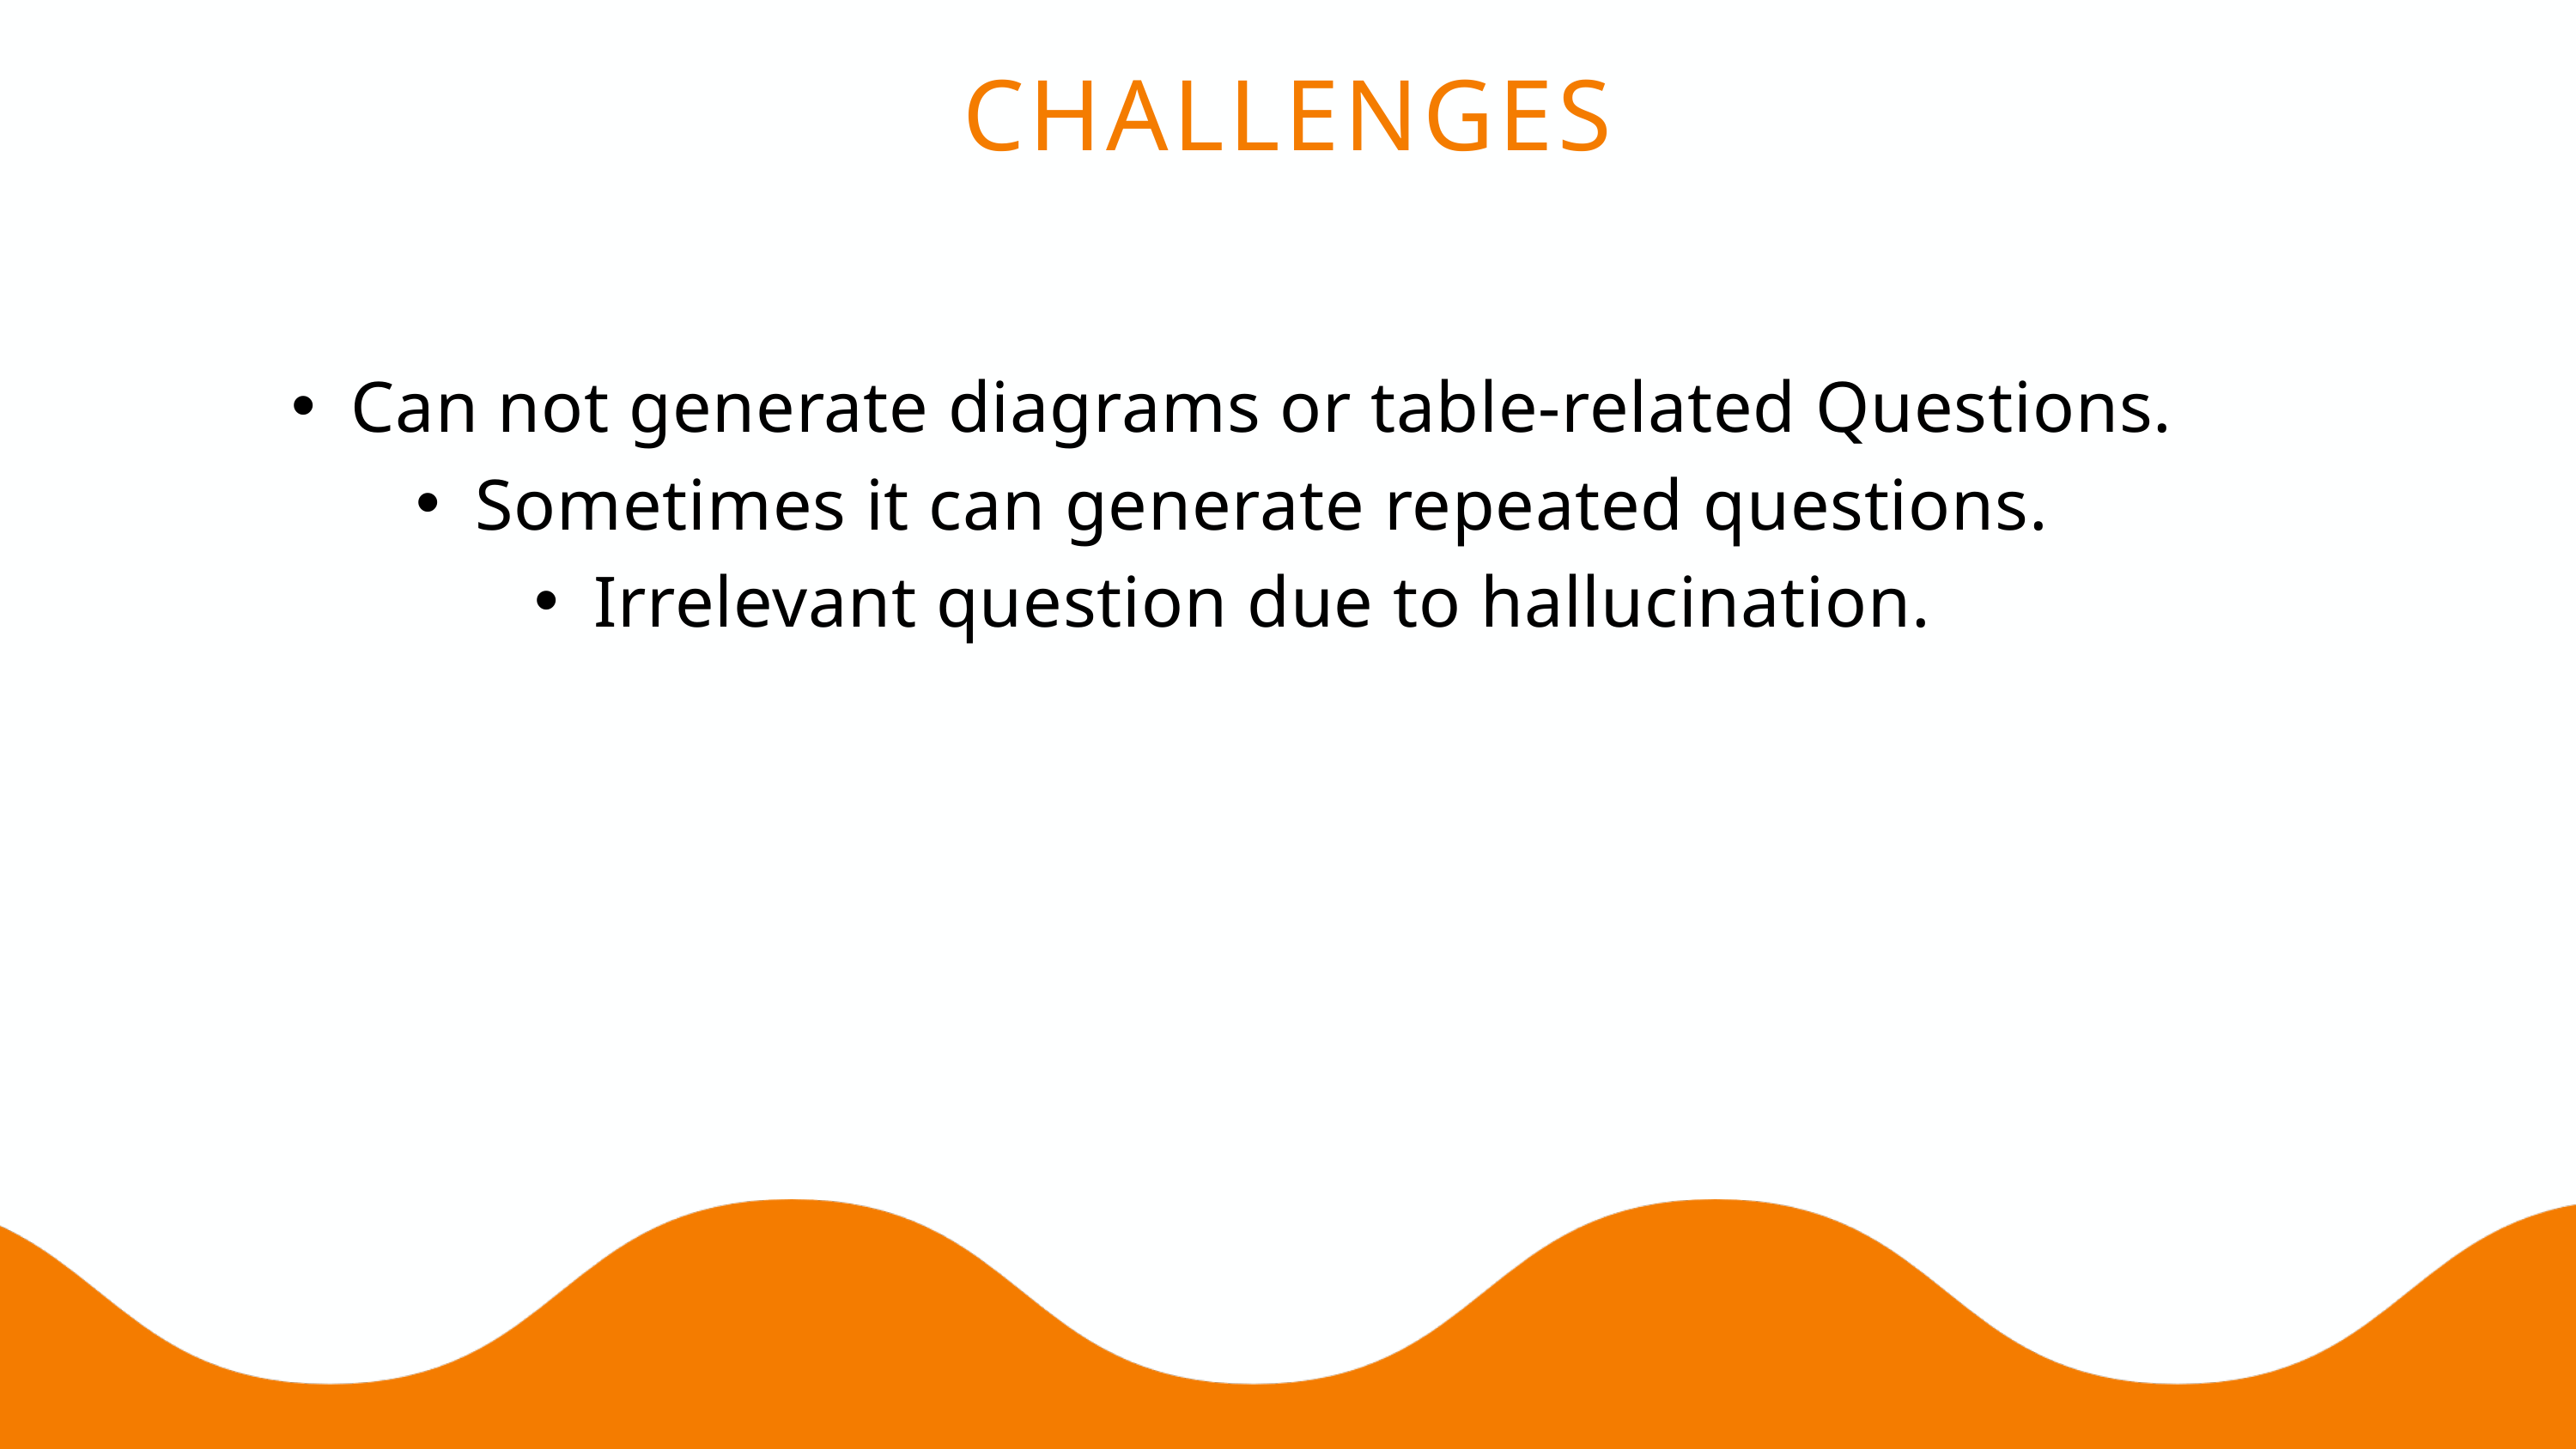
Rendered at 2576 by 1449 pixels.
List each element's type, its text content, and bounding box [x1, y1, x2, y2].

text_box CHALLENGES [720, 34, 1856, 170]
text_box [0, 1199, 2576, 1449]
text_box Can not generate diagrams or table-related Questions. Sometimes it can generate repeated questions. Irrelevant question due to hallucination. [154, 349, 2255, 642]
